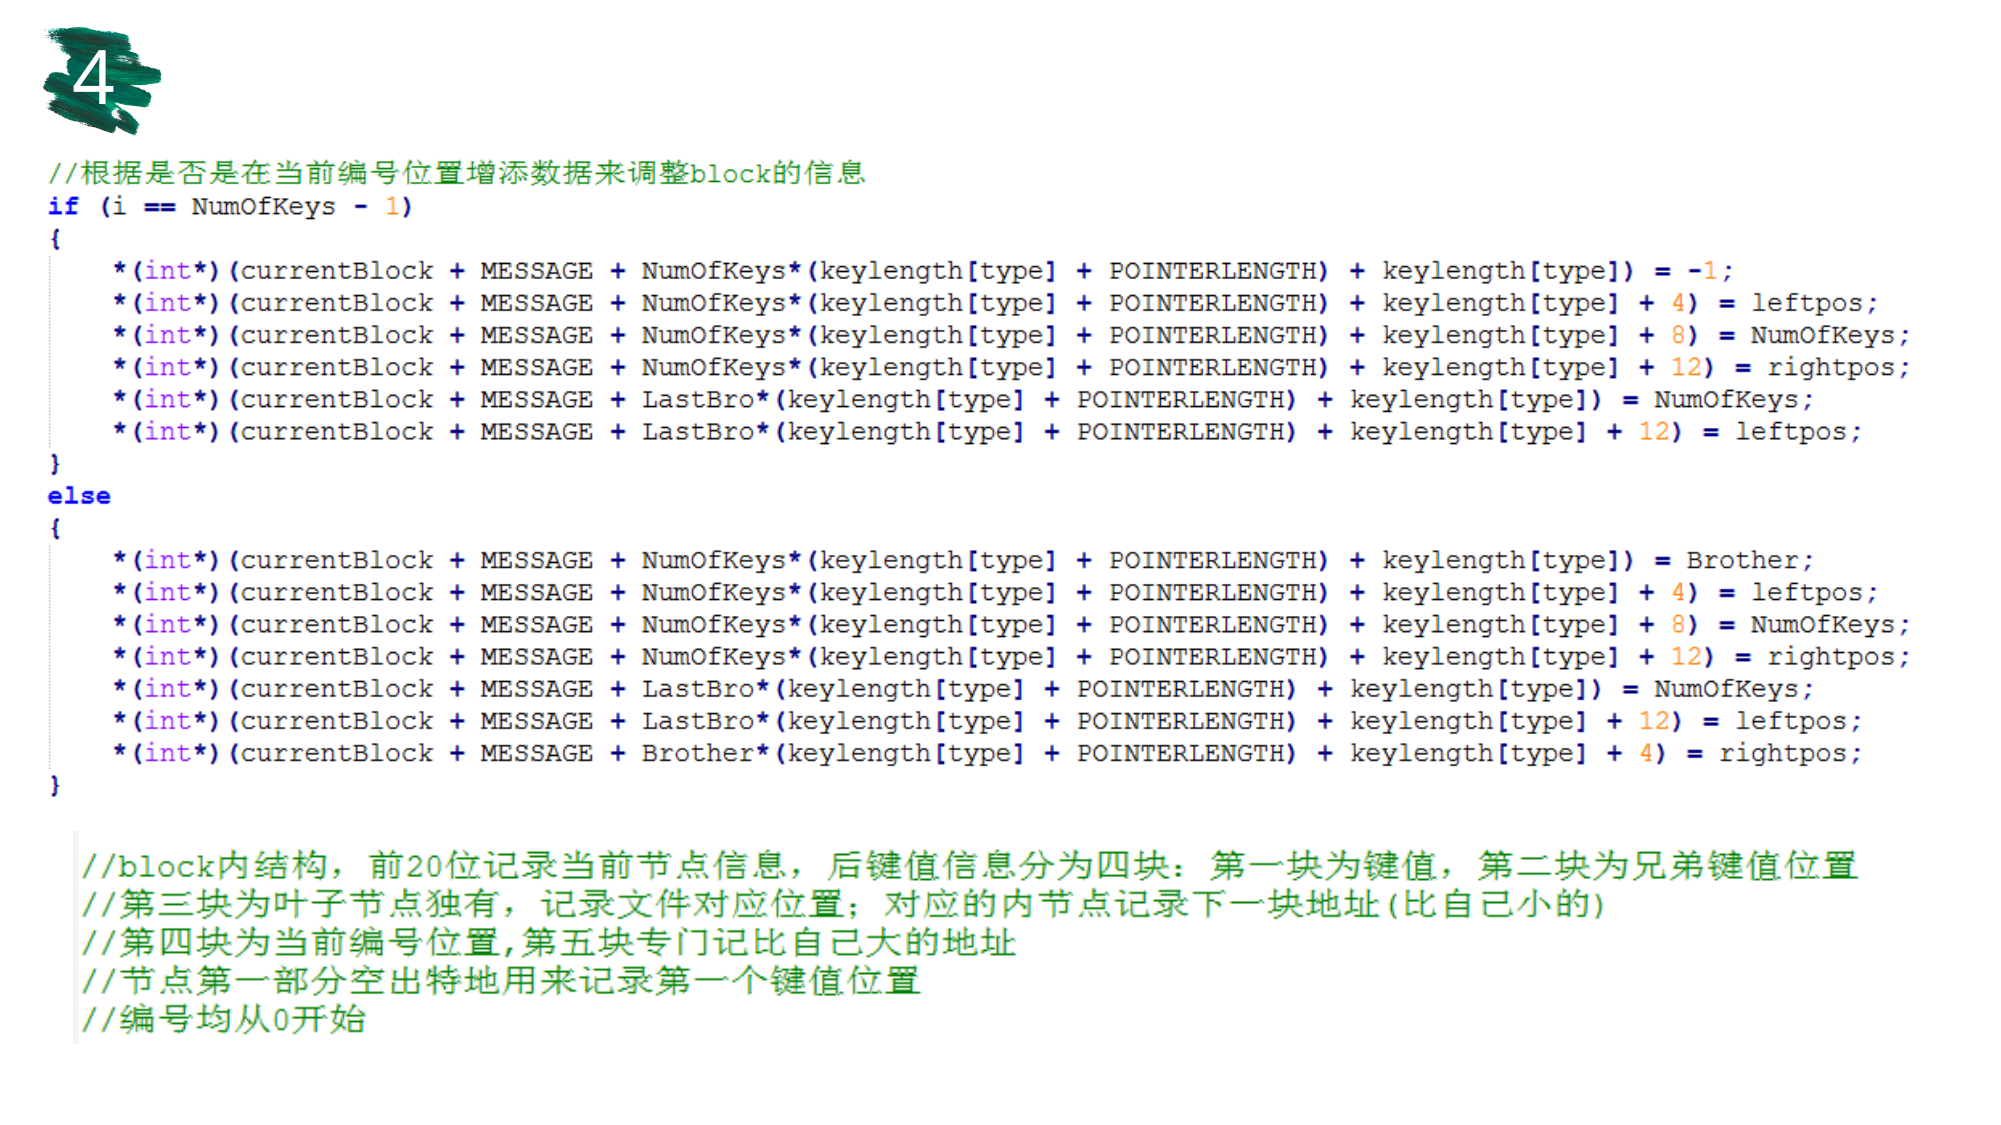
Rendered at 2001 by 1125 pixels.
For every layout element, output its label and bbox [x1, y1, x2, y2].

picture [42, 25, 163, 136]
list [38, 151, 1926, 808]
picture [73, 831, 1898, 1045]
